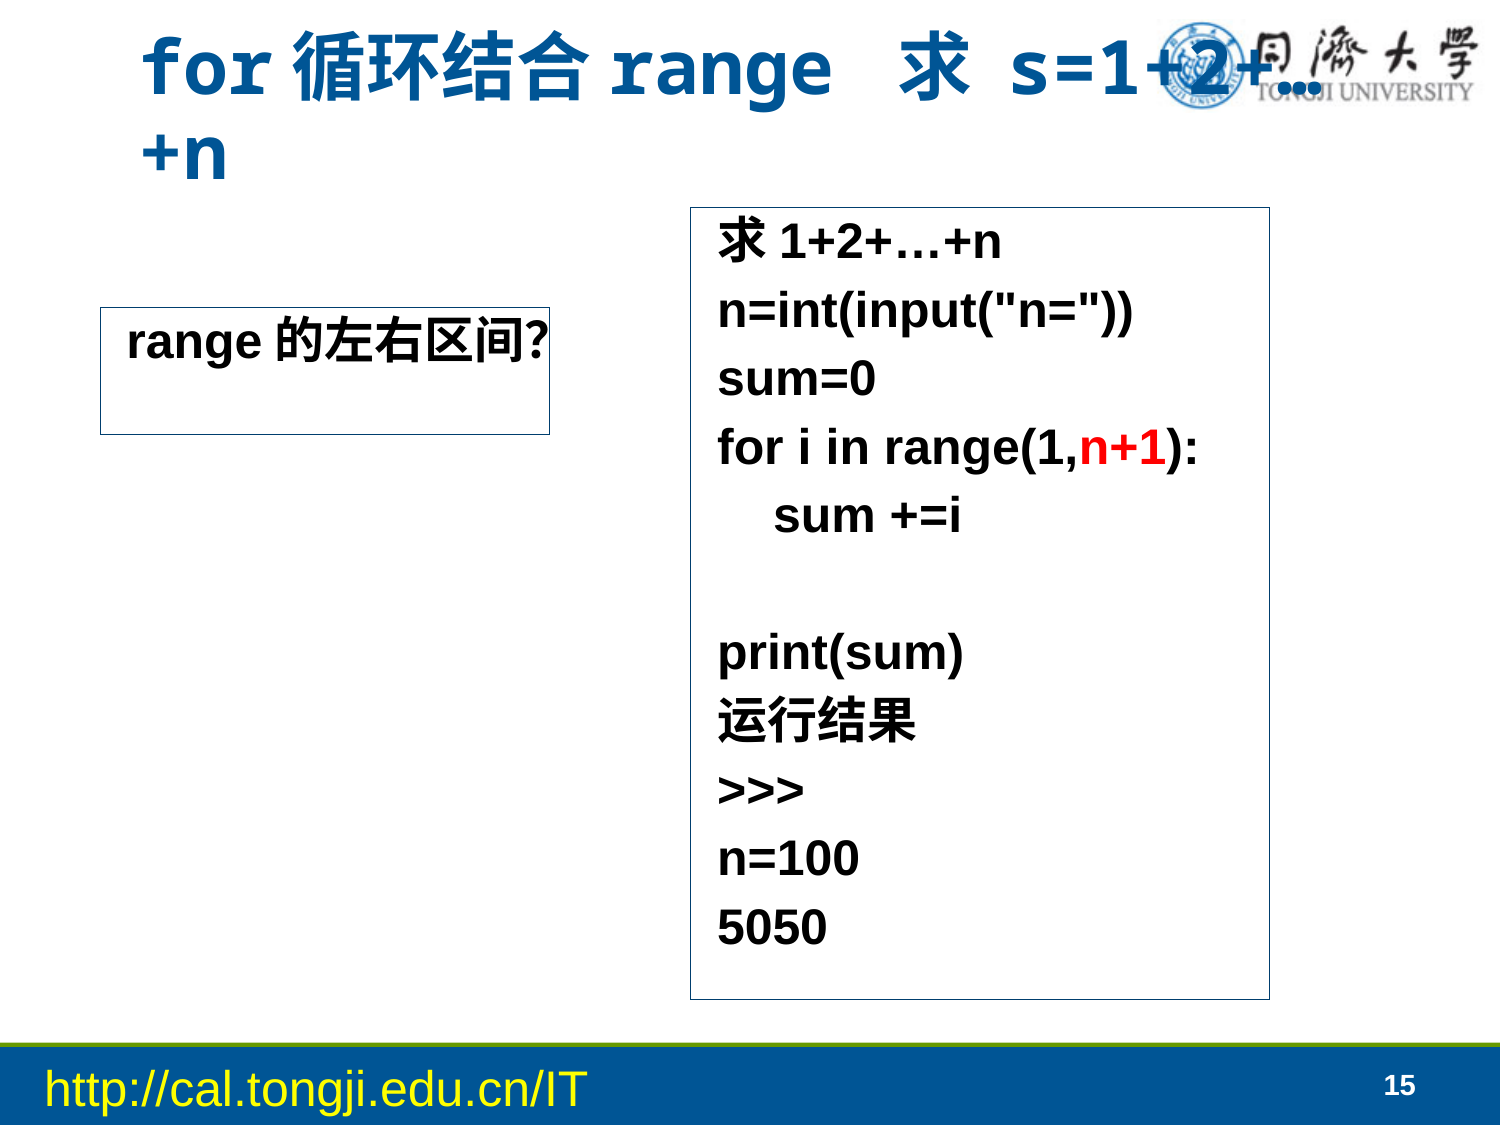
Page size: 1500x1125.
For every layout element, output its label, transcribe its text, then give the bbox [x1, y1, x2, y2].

text_box 求1+2+…+n n=int(input("n=")) sum=0 for i in range(1,n+1): sum +=i print(sum) 运行结果 >>> n=100 5050 [690, 207, 1270, 1000]
picture [1145, 19, 1495, 113]
title for循环结合range 求 s=1+2+…+n [123, 54, 1399, 205]
text_box range的左右区间？ [100, 307, 550, 435]
